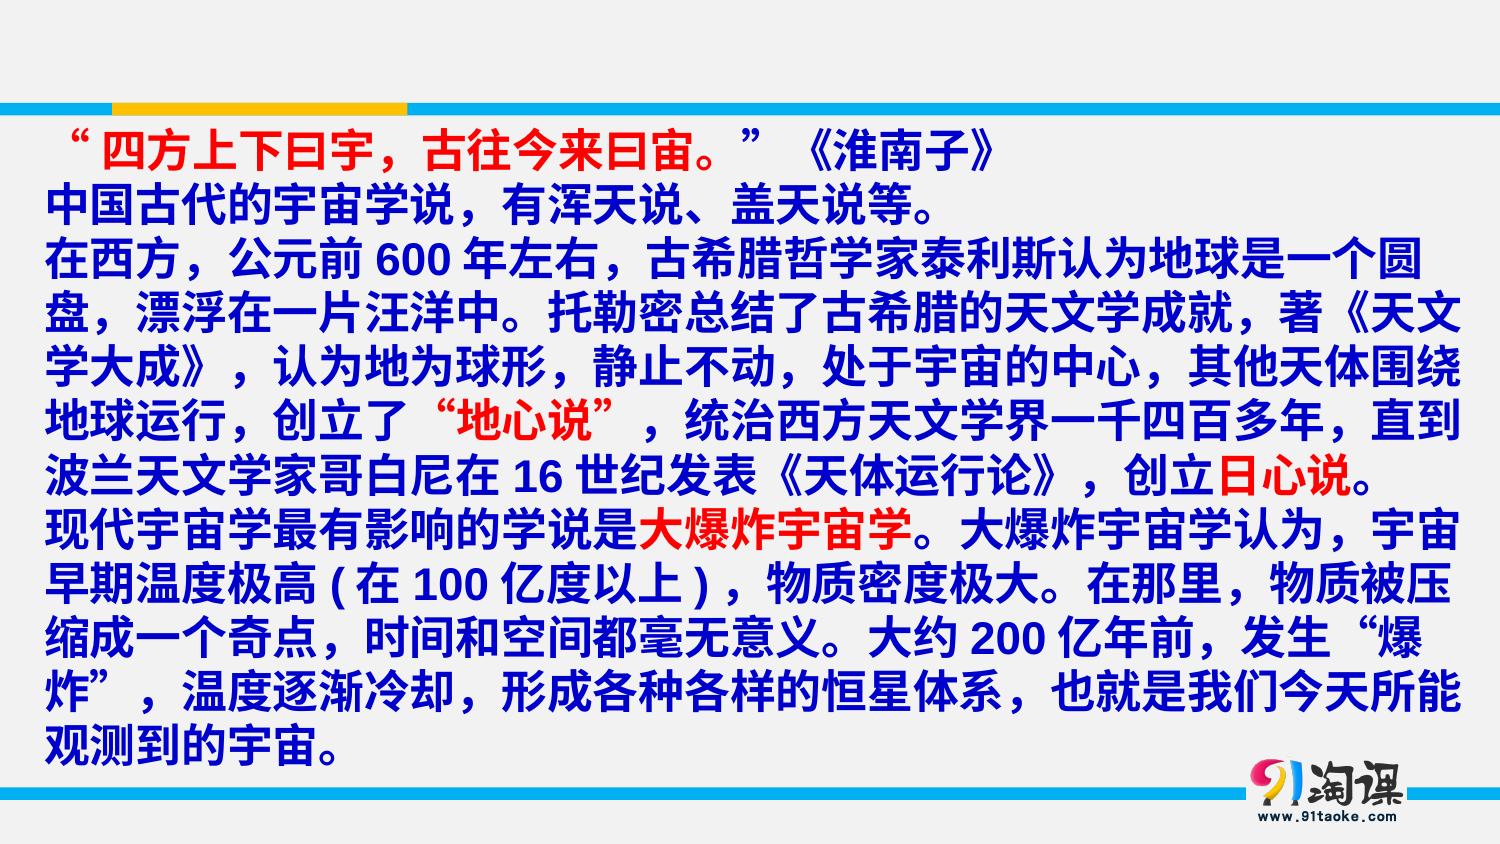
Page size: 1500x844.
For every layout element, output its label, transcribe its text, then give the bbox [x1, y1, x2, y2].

text_box “四方上下曰宇，古往今来曰宙。”《淮南子》 中国古代的宇宙学说，有浑天说、盖天说等。 在西方，公元前600年左右，古希腊哲学家泰利斯认为地球是一个圆盘，漂浮在一片汪洋中。托勒密总结了古希腊的天文学成就，著《天文学大成》，认为地为球形，静止不动，处于宇宙的中心，其他天体围绕地球运行，创立了“地心说”，统治西方天文学界一千四百多年，直到波兰天文学家哥白尼在16世纪发表《天体运行论》，创立日心说。 现代宇宙学最有影响的学说是大爆炸宇宙学。大爆炸宇宙学认为，宇宙早期温度极高(在100亿度以上)，物质密度极大。在那里，物质被压缩成一个奇点，时间和空间都毫无意义。大约200亿年前，发生“爆炸”，温度逐渐冷却，形成各种各样的恒星体系，也就是我们今天所能观测到的宇宙。 [29, 114, 1483, 780]
picture [1245, 780, 1408, 832]
